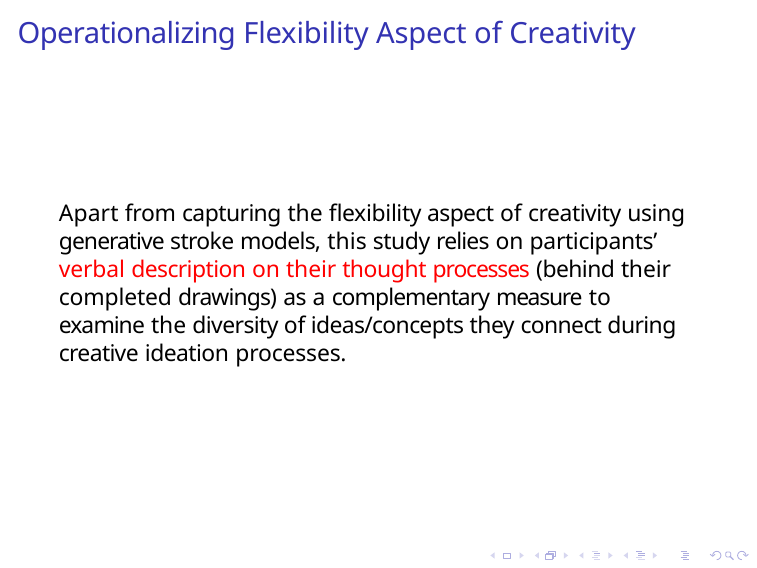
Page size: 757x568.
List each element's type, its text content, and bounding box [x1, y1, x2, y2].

title Operationalizing Flexibility Aspect of Creativity [15, 11, 741, 110]
text_box Apart from capturing the flexibility aspect of creativity using generative stroke models, this study relies on participants’ verbal description on their thought processes (behind their completed drawings) as a complementary measure to examine the diversity of ideas/concepts they connect during creative ideation processes. [56, 196, 695, 366]
